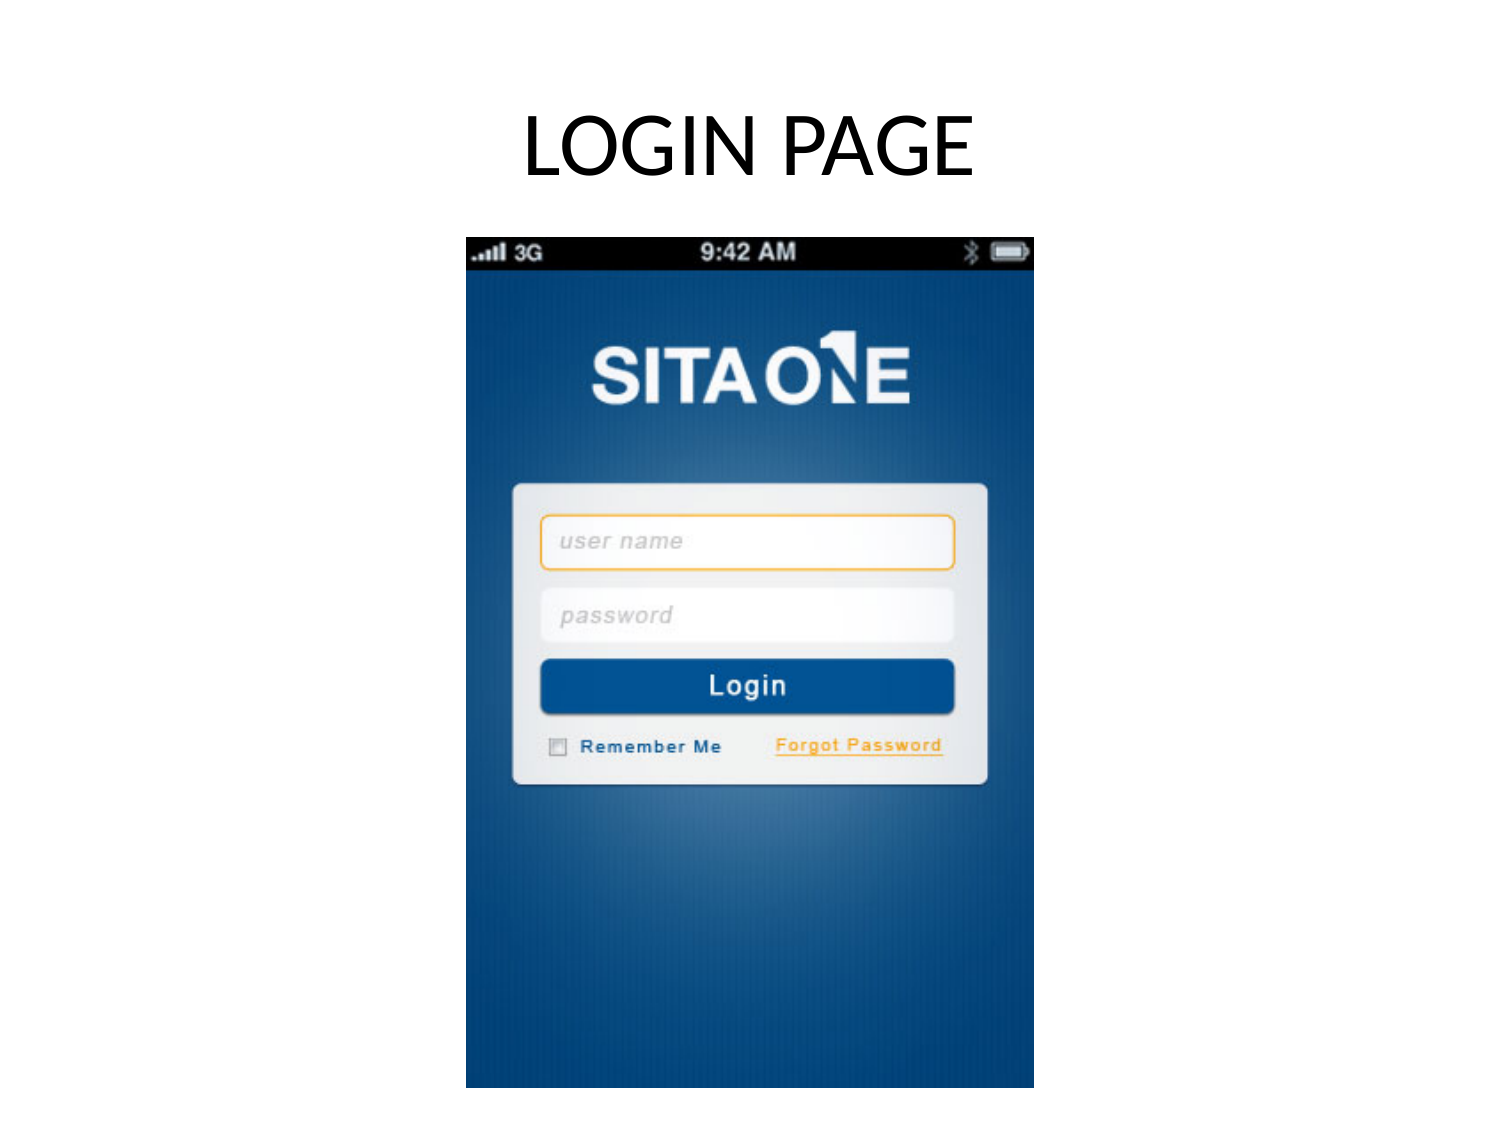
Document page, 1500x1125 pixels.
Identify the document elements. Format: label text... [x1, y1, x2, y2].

picture [466, 237, 1034, 1088]
title LOGIN PAGE [75, 45, 1425, 233]
